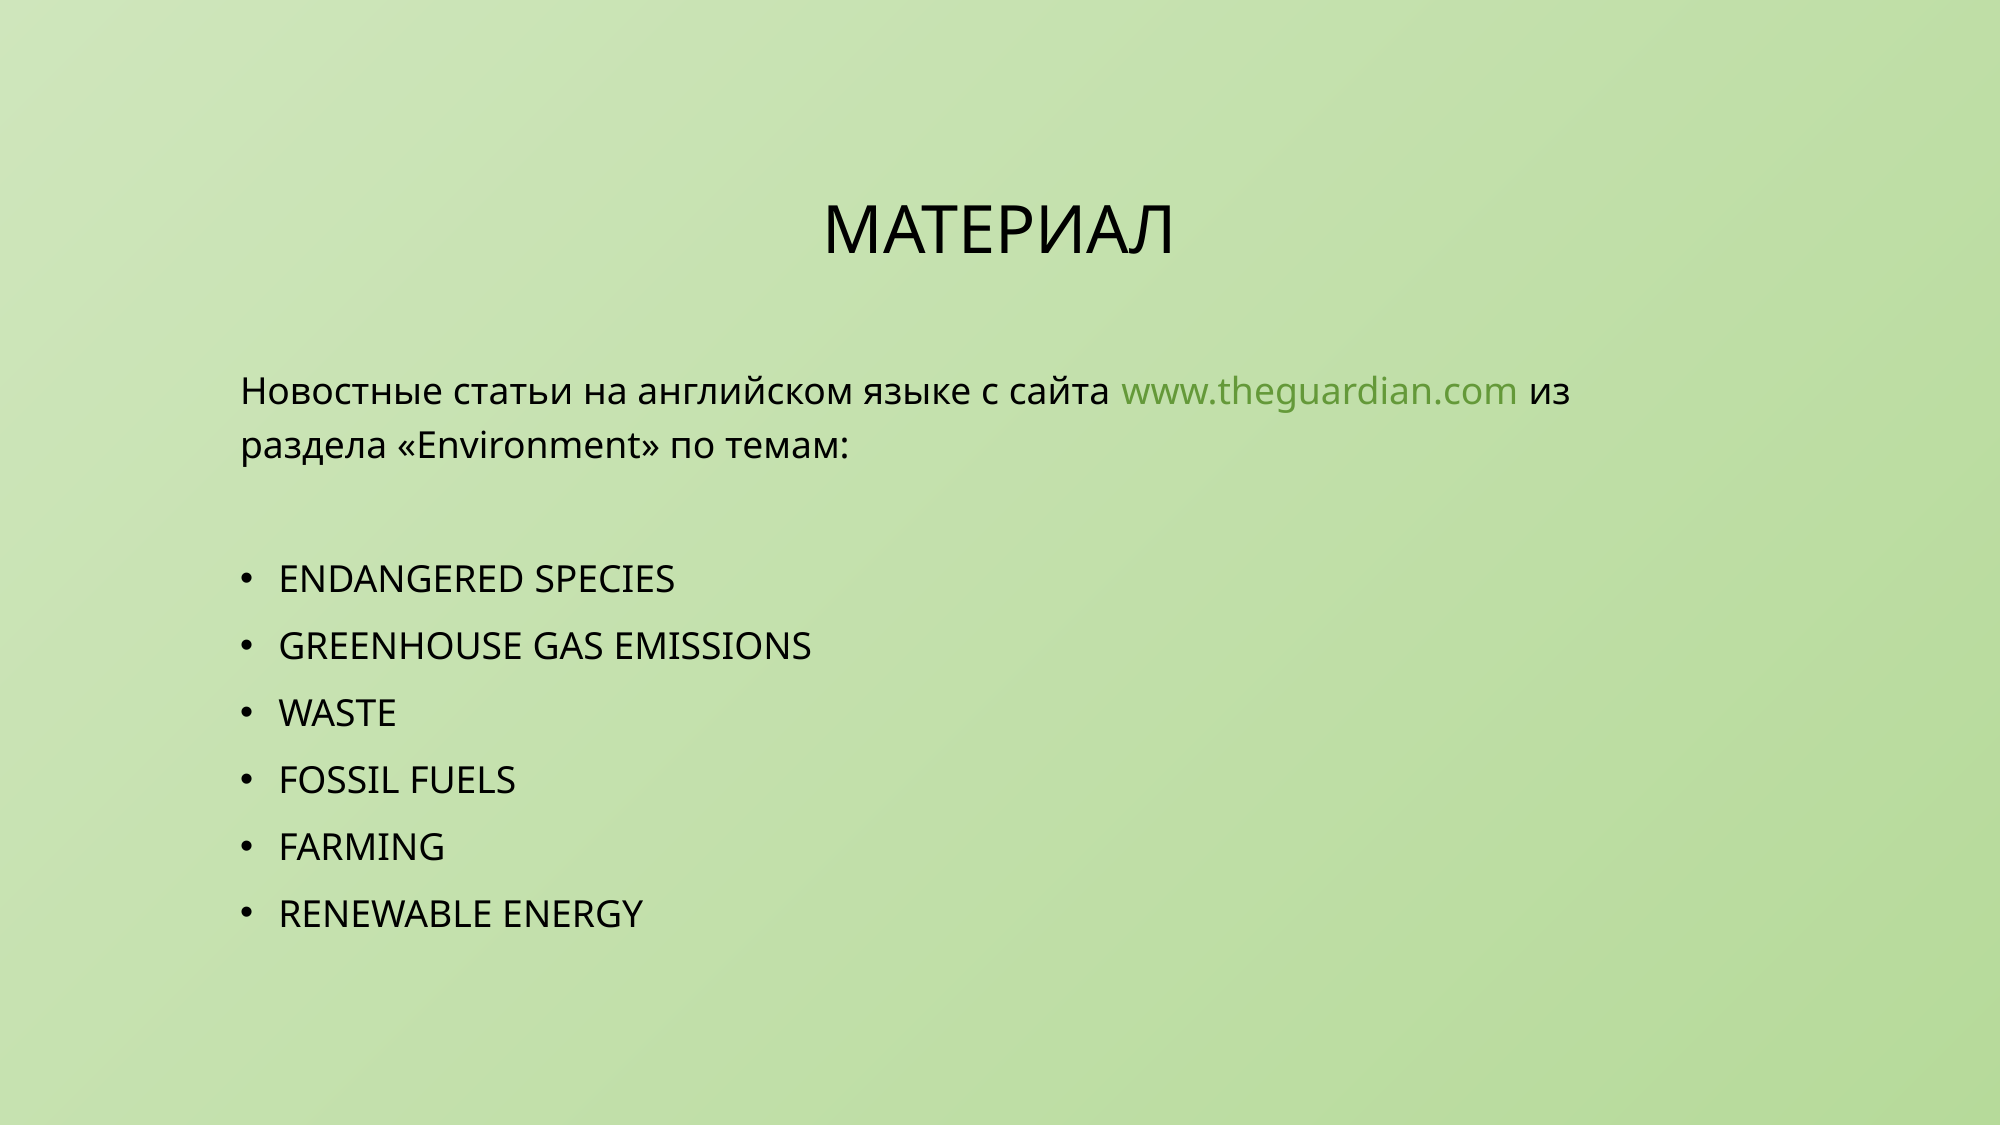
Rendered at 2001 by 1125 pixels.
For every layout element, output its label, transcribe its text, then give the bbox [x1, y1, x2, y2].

list Новостные статьи на английском языке с сайта www.theguardian.com из раздела «Environment» по темам: Endangered Species Greenhouse Gas Emissions Waste Fossil Fuels Farming Renewable Energy [225, 351, 1724, 950]
title Материал [149, 101, 1851, 364]
